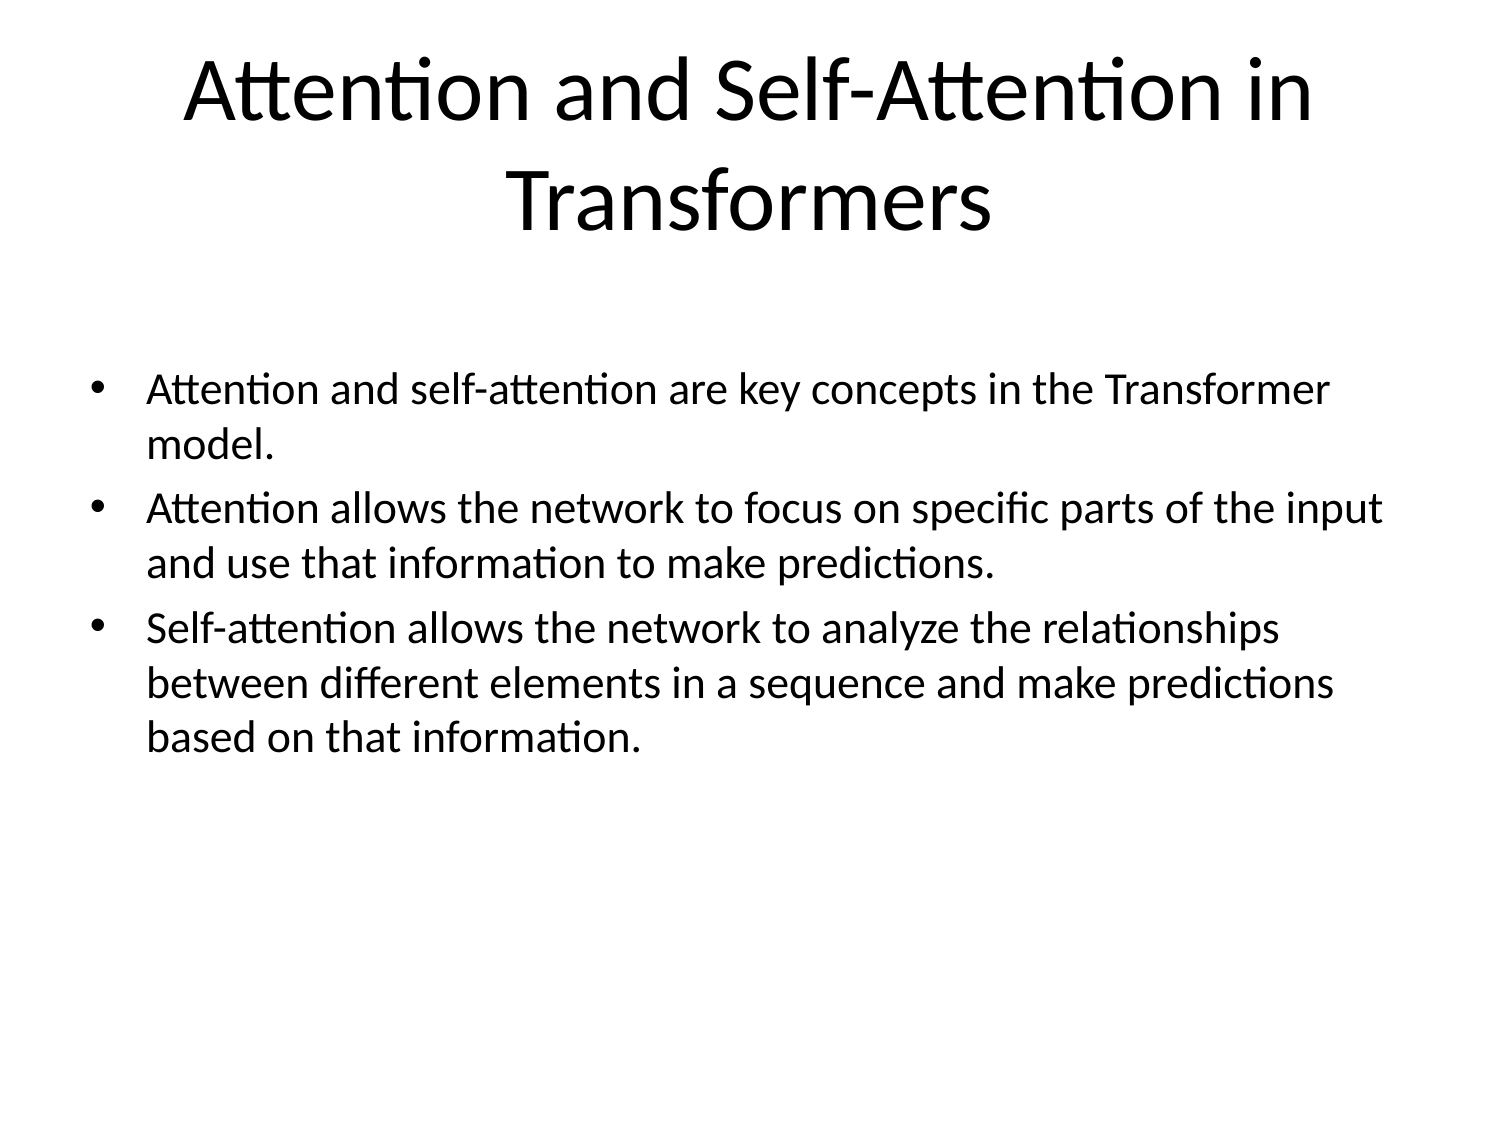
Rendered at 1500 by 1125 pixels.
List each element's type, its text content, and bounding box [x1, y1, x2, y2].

list Attention and self-attention are key concepts in the Transformer model. Attention allows the network to focus on specific parts of the input and use that information to make predictions. Self-attention allows the network to analyze the relationships between different elements in a sequence and make predictions based on that information. [75, 262, 1425, 1005]
title Attention and Self-Attention in Transformers [75, 45, 1425, 233]
